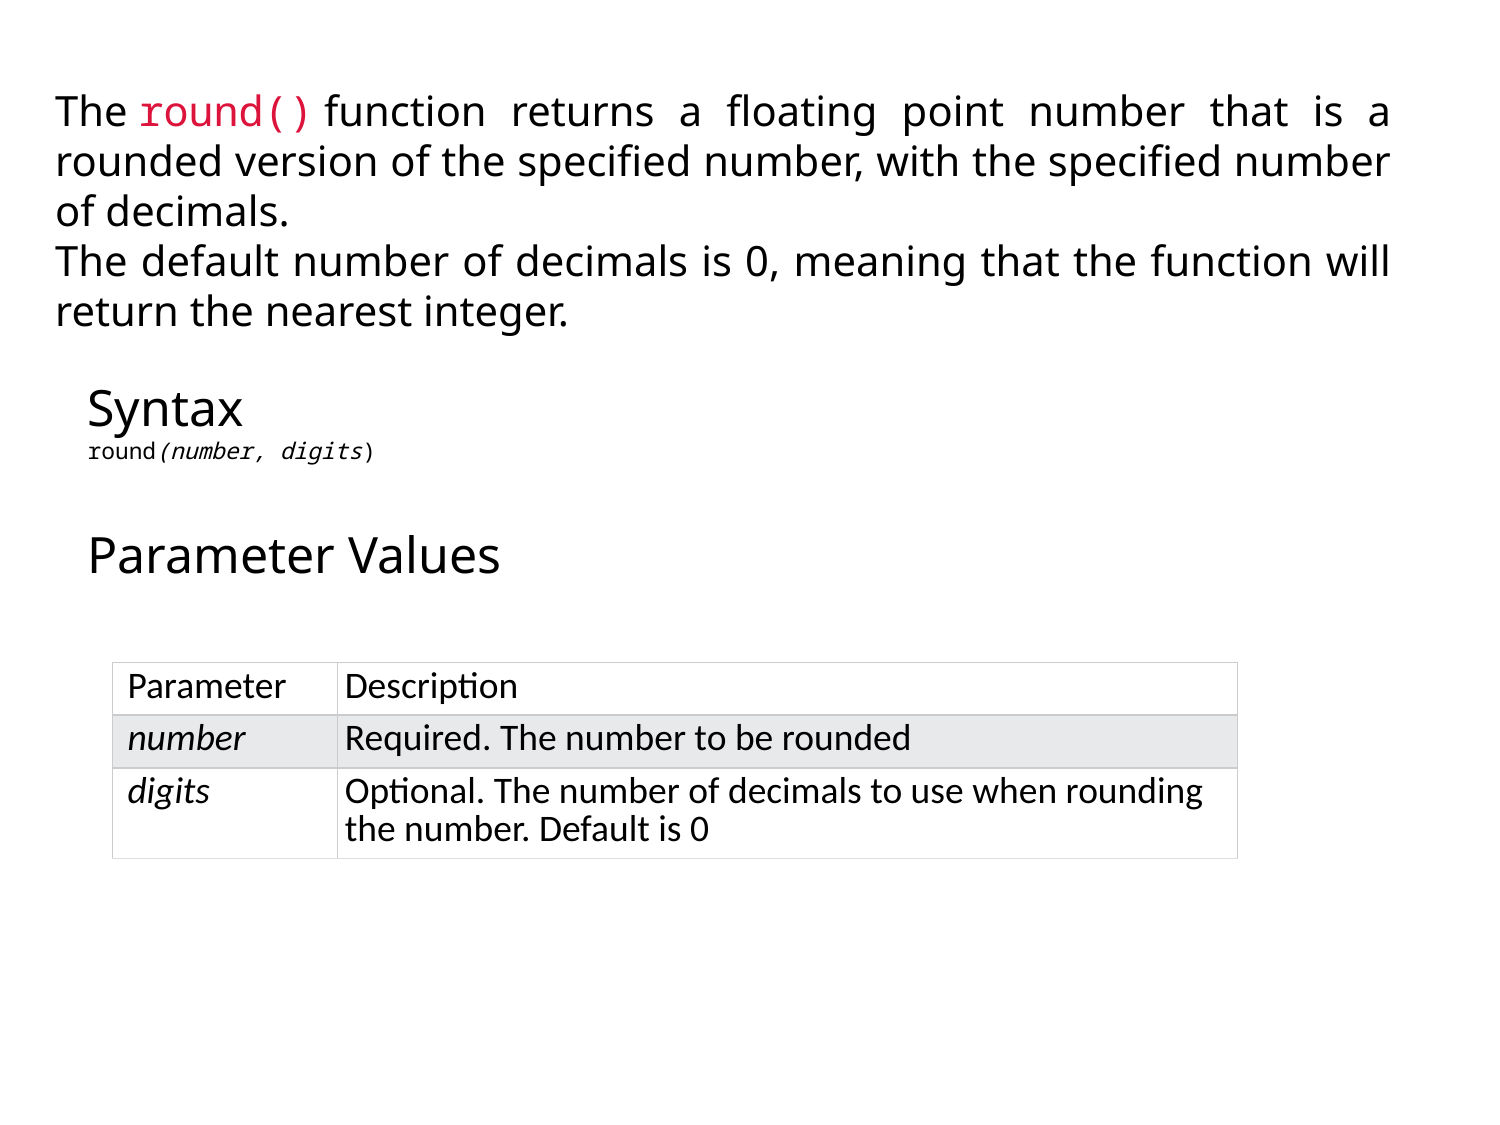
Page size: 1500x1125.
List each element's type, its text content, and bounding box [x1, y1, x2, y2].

table_cell digits [113, 769, 337, 858]
table_cell Required. The number to be rounded [338, 716, 1237, 767]
table_header Description [338, 663, 1237, 714]
table_header Parameter [113, 663, 337, 714]
table_cell Optional. The number of decimals to use when rounding the number. Default is 0 [338, 769, 1237, 858]
text_box The round() function returns a floating point number that is a rounded version of the specified number, with the specified number of decimals. The default number of decimals is 0, meaning that the function will return the nearest integer. [70, 59, 1377, 360]
table_cell number [113, 716, 337, 767]
text_box Syntax round(number, digits) Parameter Values [87, 363, 1275, 642]
